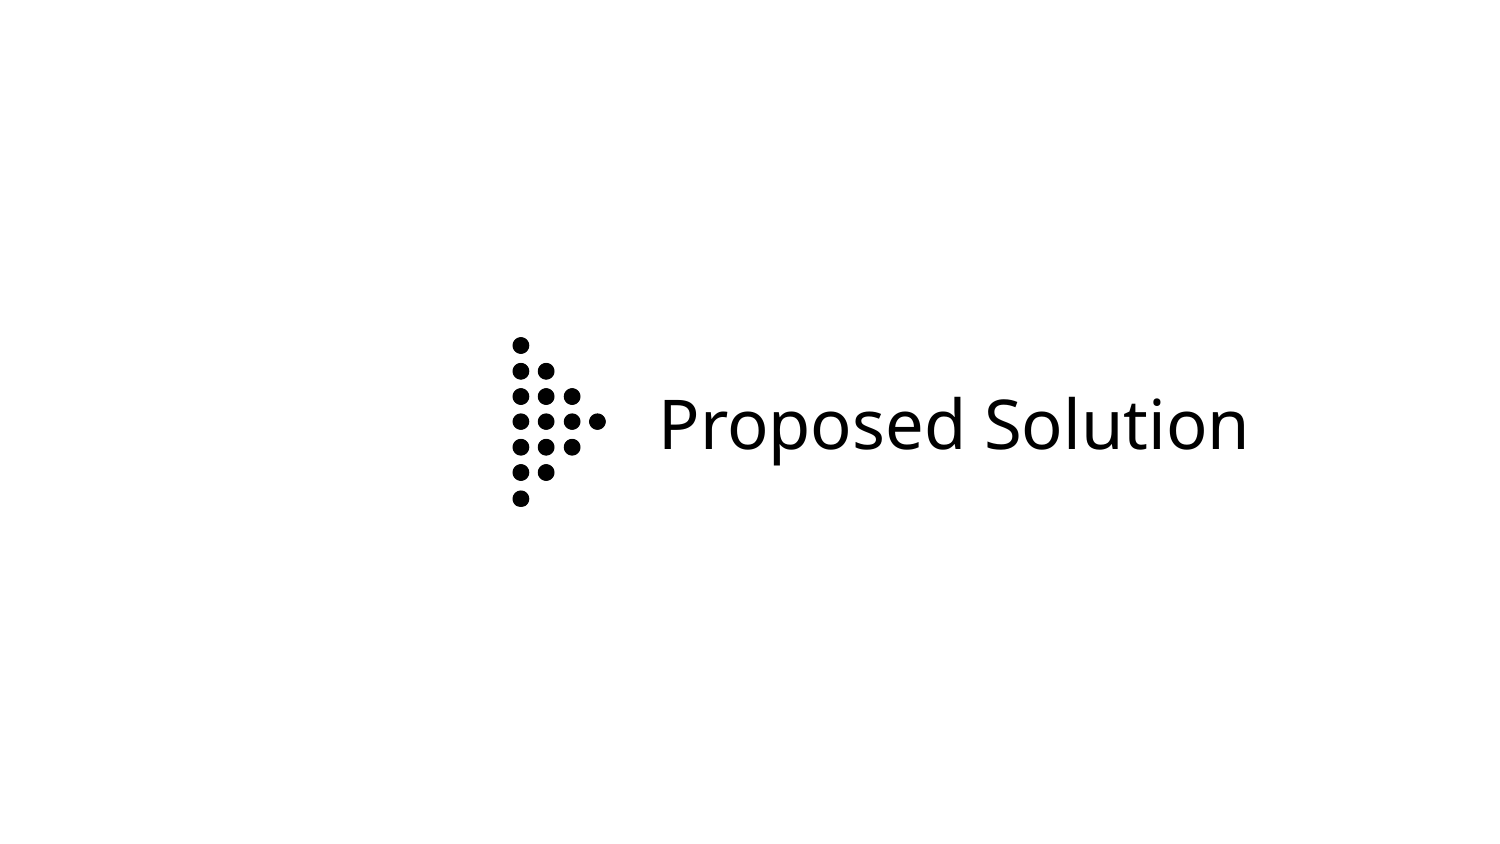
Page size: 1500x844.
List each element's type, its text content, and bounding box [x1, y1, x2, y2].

picture [474, 336, 644, 507]
text_box Proposed Solution [643, 329, 1367, 515]
